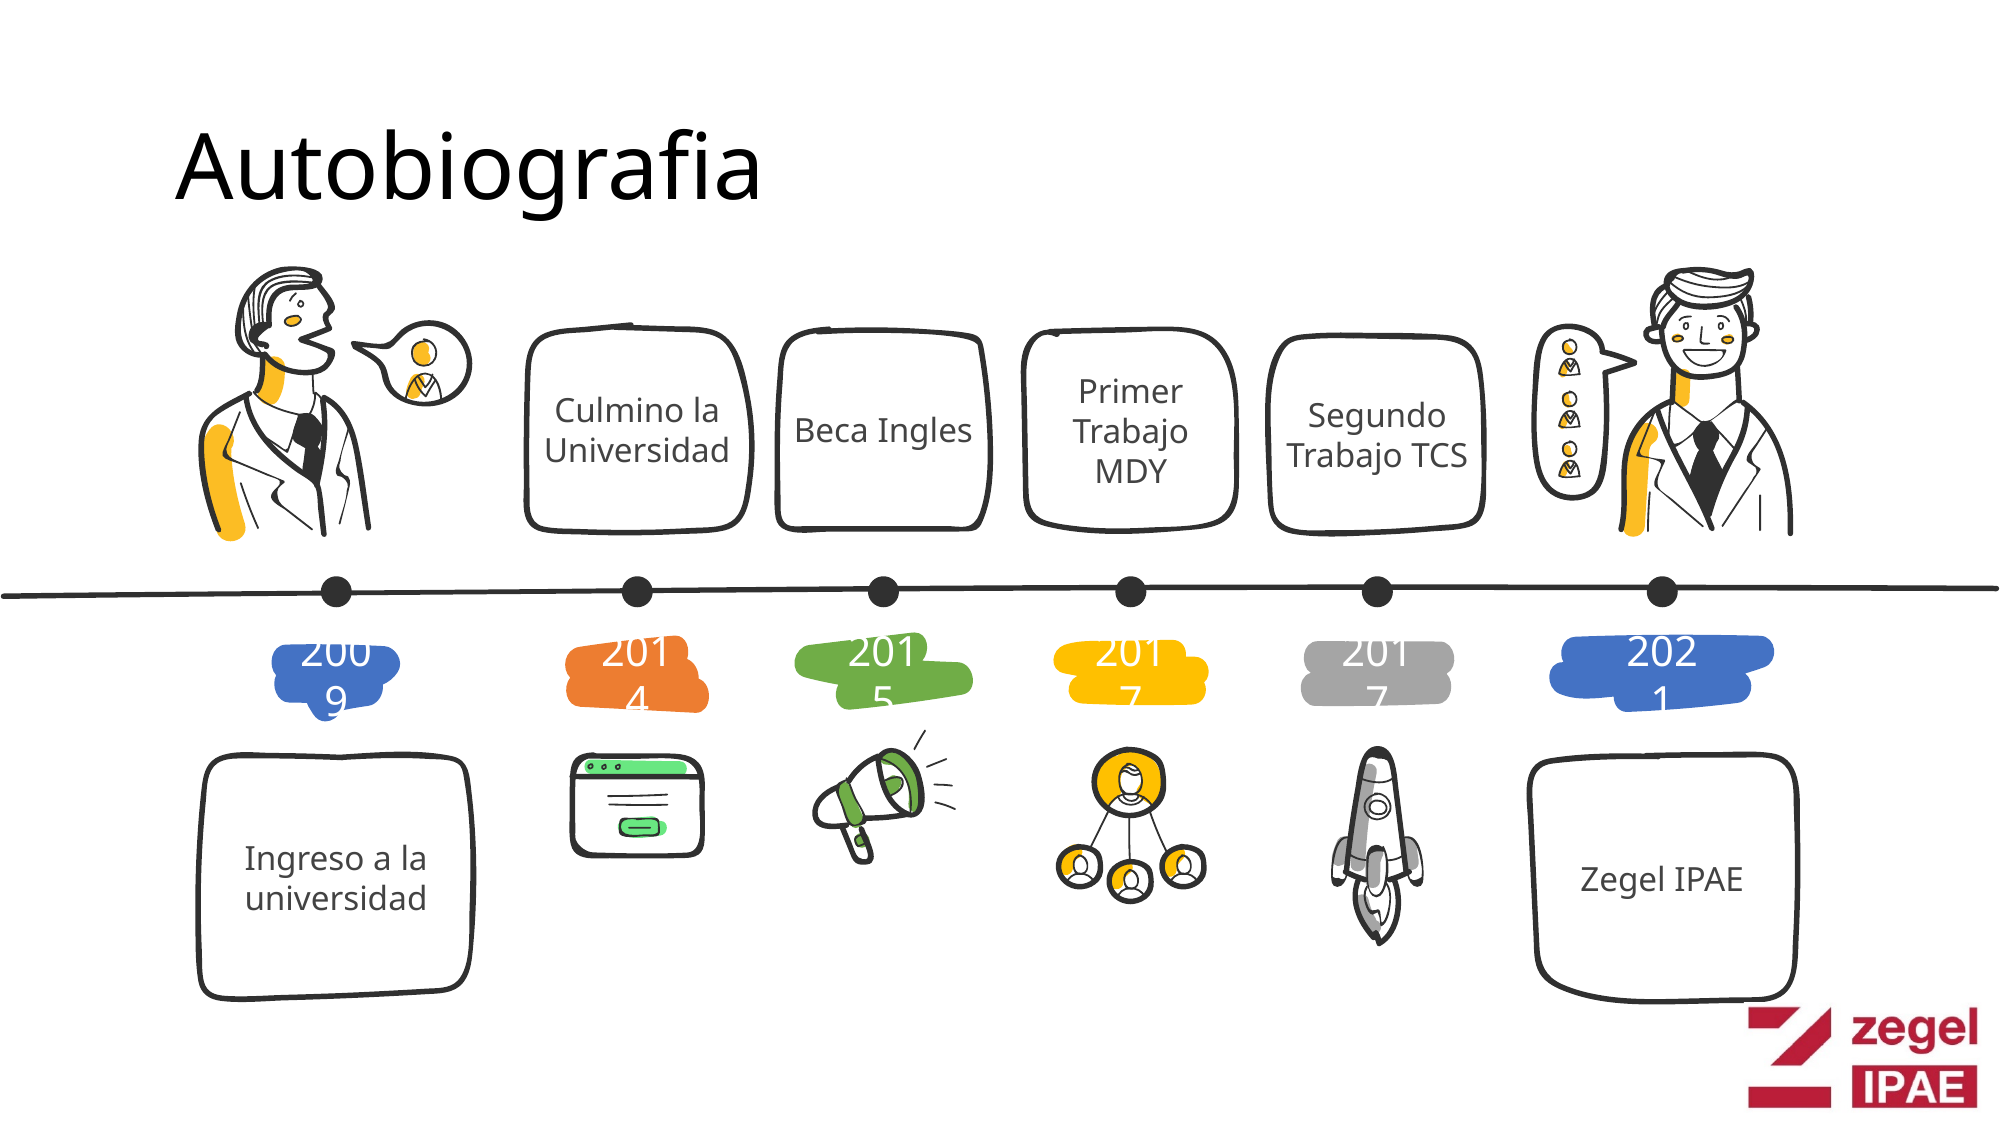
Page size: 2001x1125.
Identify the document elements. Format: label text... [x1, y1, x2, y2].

text_box [1243, 584, 1264, 591]
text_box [194, 266, 478, 1002]
text_box [0, 591, 194, 599]
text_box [773, 326, 994, 865]
picture [1743, 1002, 1982, 1114]
text_box [1806, 584, 2000, 592]
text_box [518, 322, 757, 859]
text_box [1019, 326, 1243, 905]
text_box [757, 586, 773, 593]
title Autobiografia [155, 117, 1845, 223]
text_box [994, 585, 1019, 591]
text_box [1519, 266, 1806, 1005]
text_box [1264, 331, 1491, 947]
text_box [478, 589, 518, 595]
text_box [1491, 584, 1519, 591]
